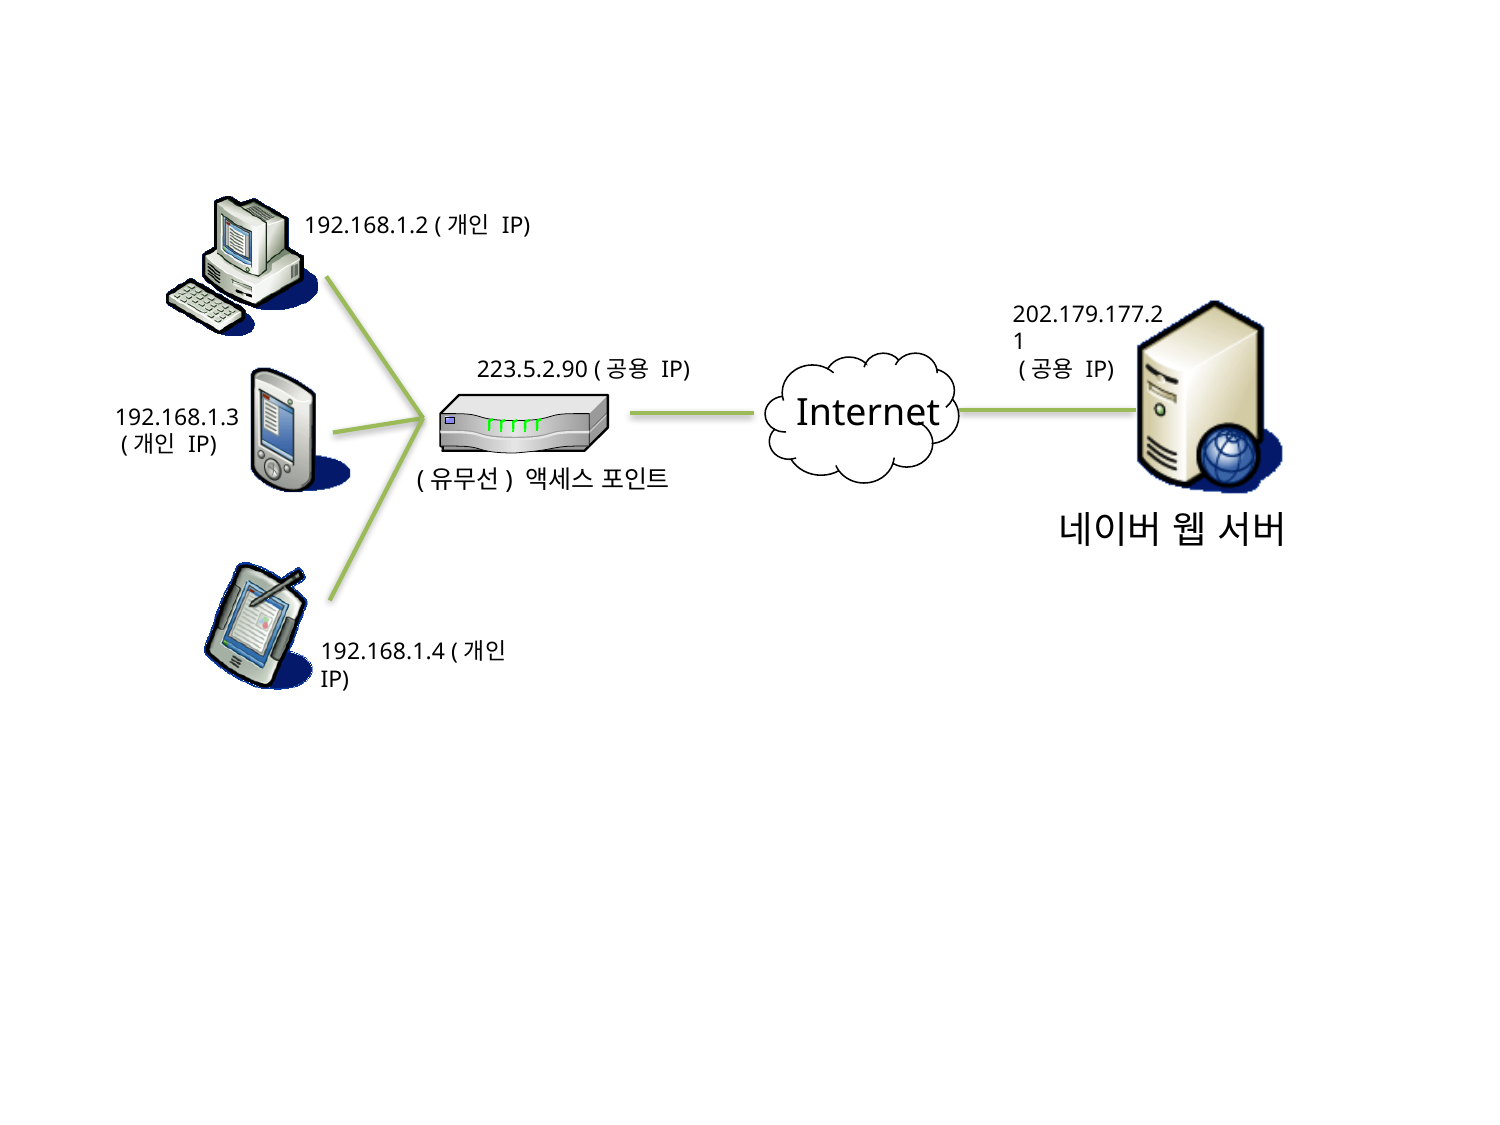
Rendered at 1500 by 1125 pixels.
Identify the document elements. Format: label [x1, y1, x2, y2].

text_box [100, 187, 1332, 694]
